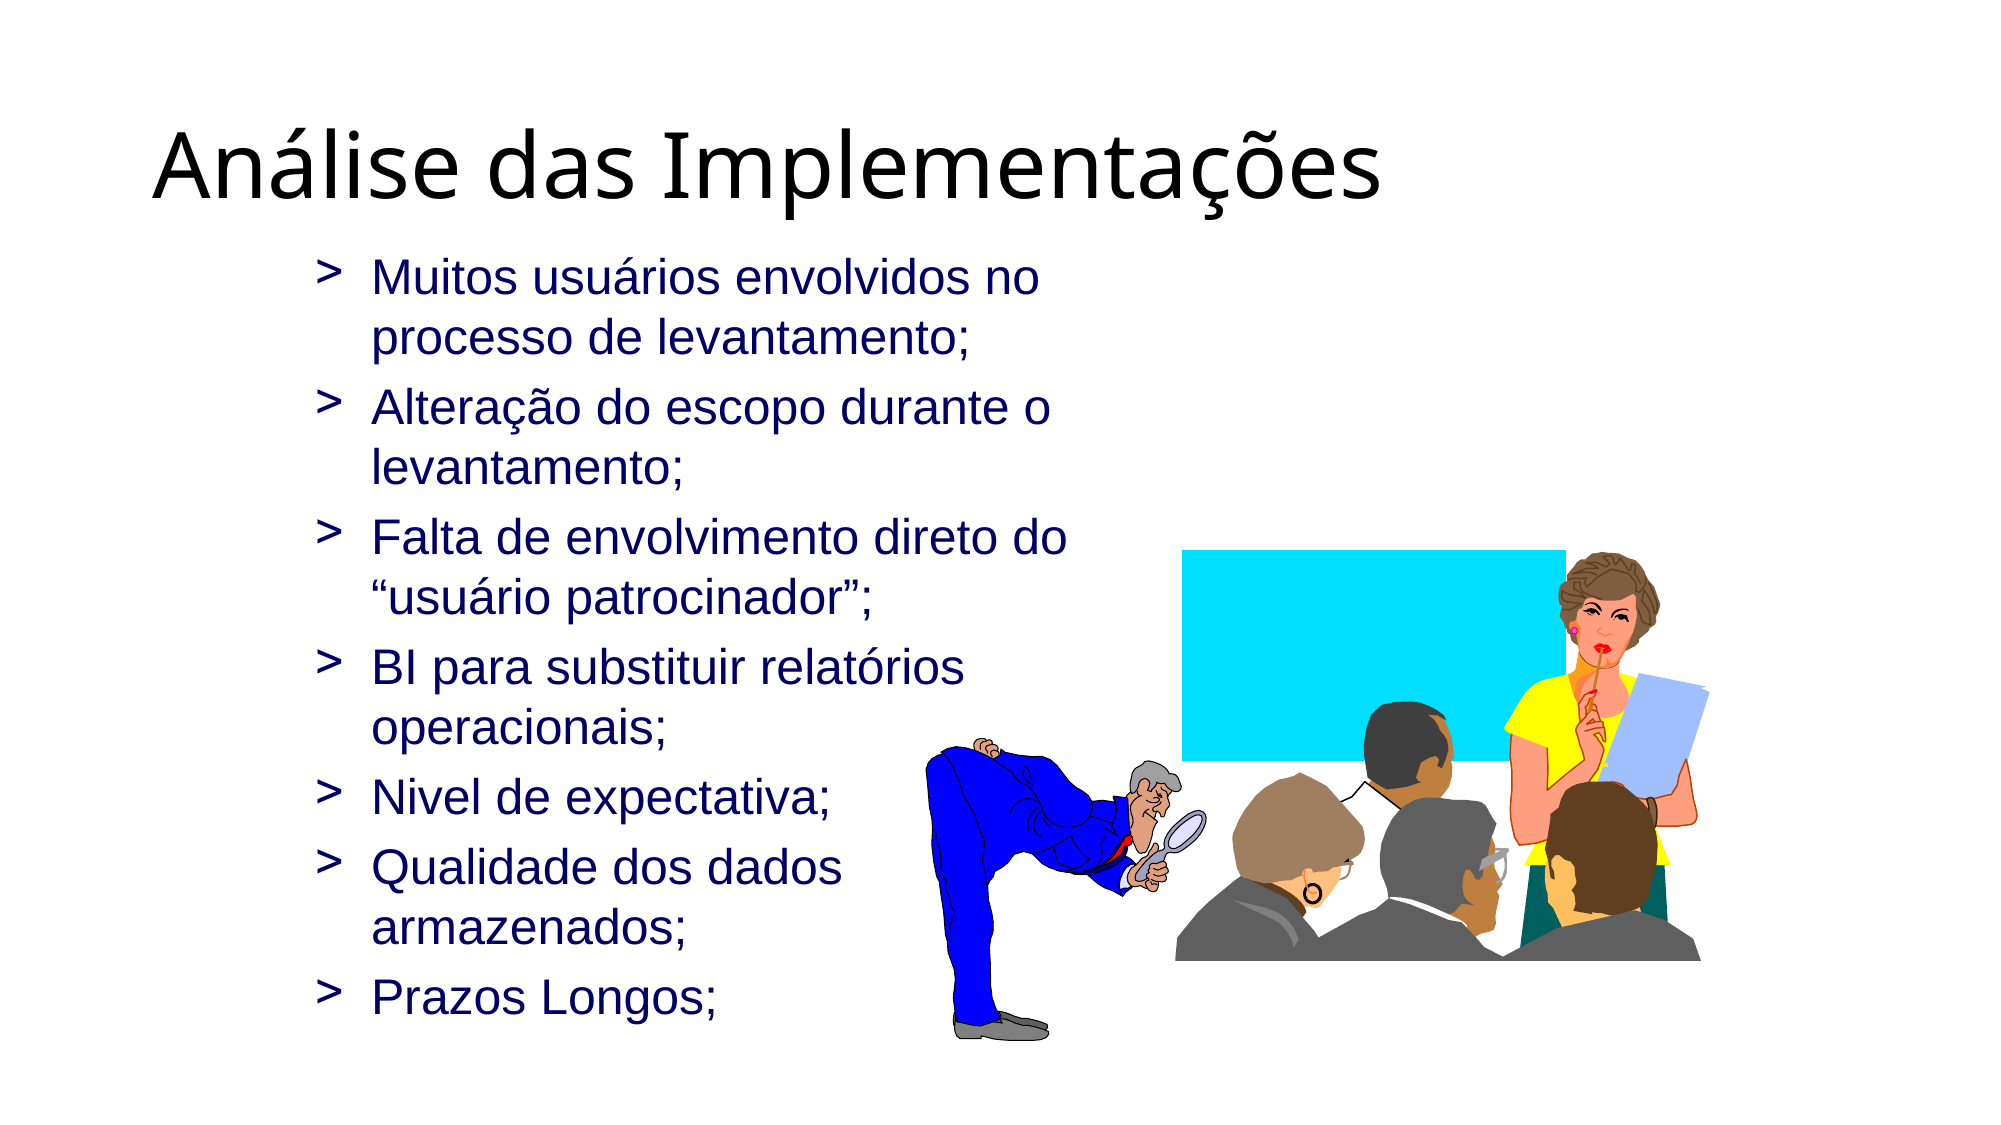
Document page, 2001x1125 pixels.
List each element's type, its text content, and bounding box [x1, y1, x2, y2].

text_box Muitos usuários envolvidos no processo de levantamento; Alteração do escopo durante o levantamento; Falta de envolvimento direto do “usuário patrocinador”; BI para substituir relatórios operacionais; Nivel de expectativa; Qualidade dos dados armazenados; Prazos Longos; [300, 237, 1100, 1025]
title Análise das Implementações [137, 59, 1863, 278]
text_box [924, 737, 1208, 1042]
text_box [1174, 549, 1710, 962]
